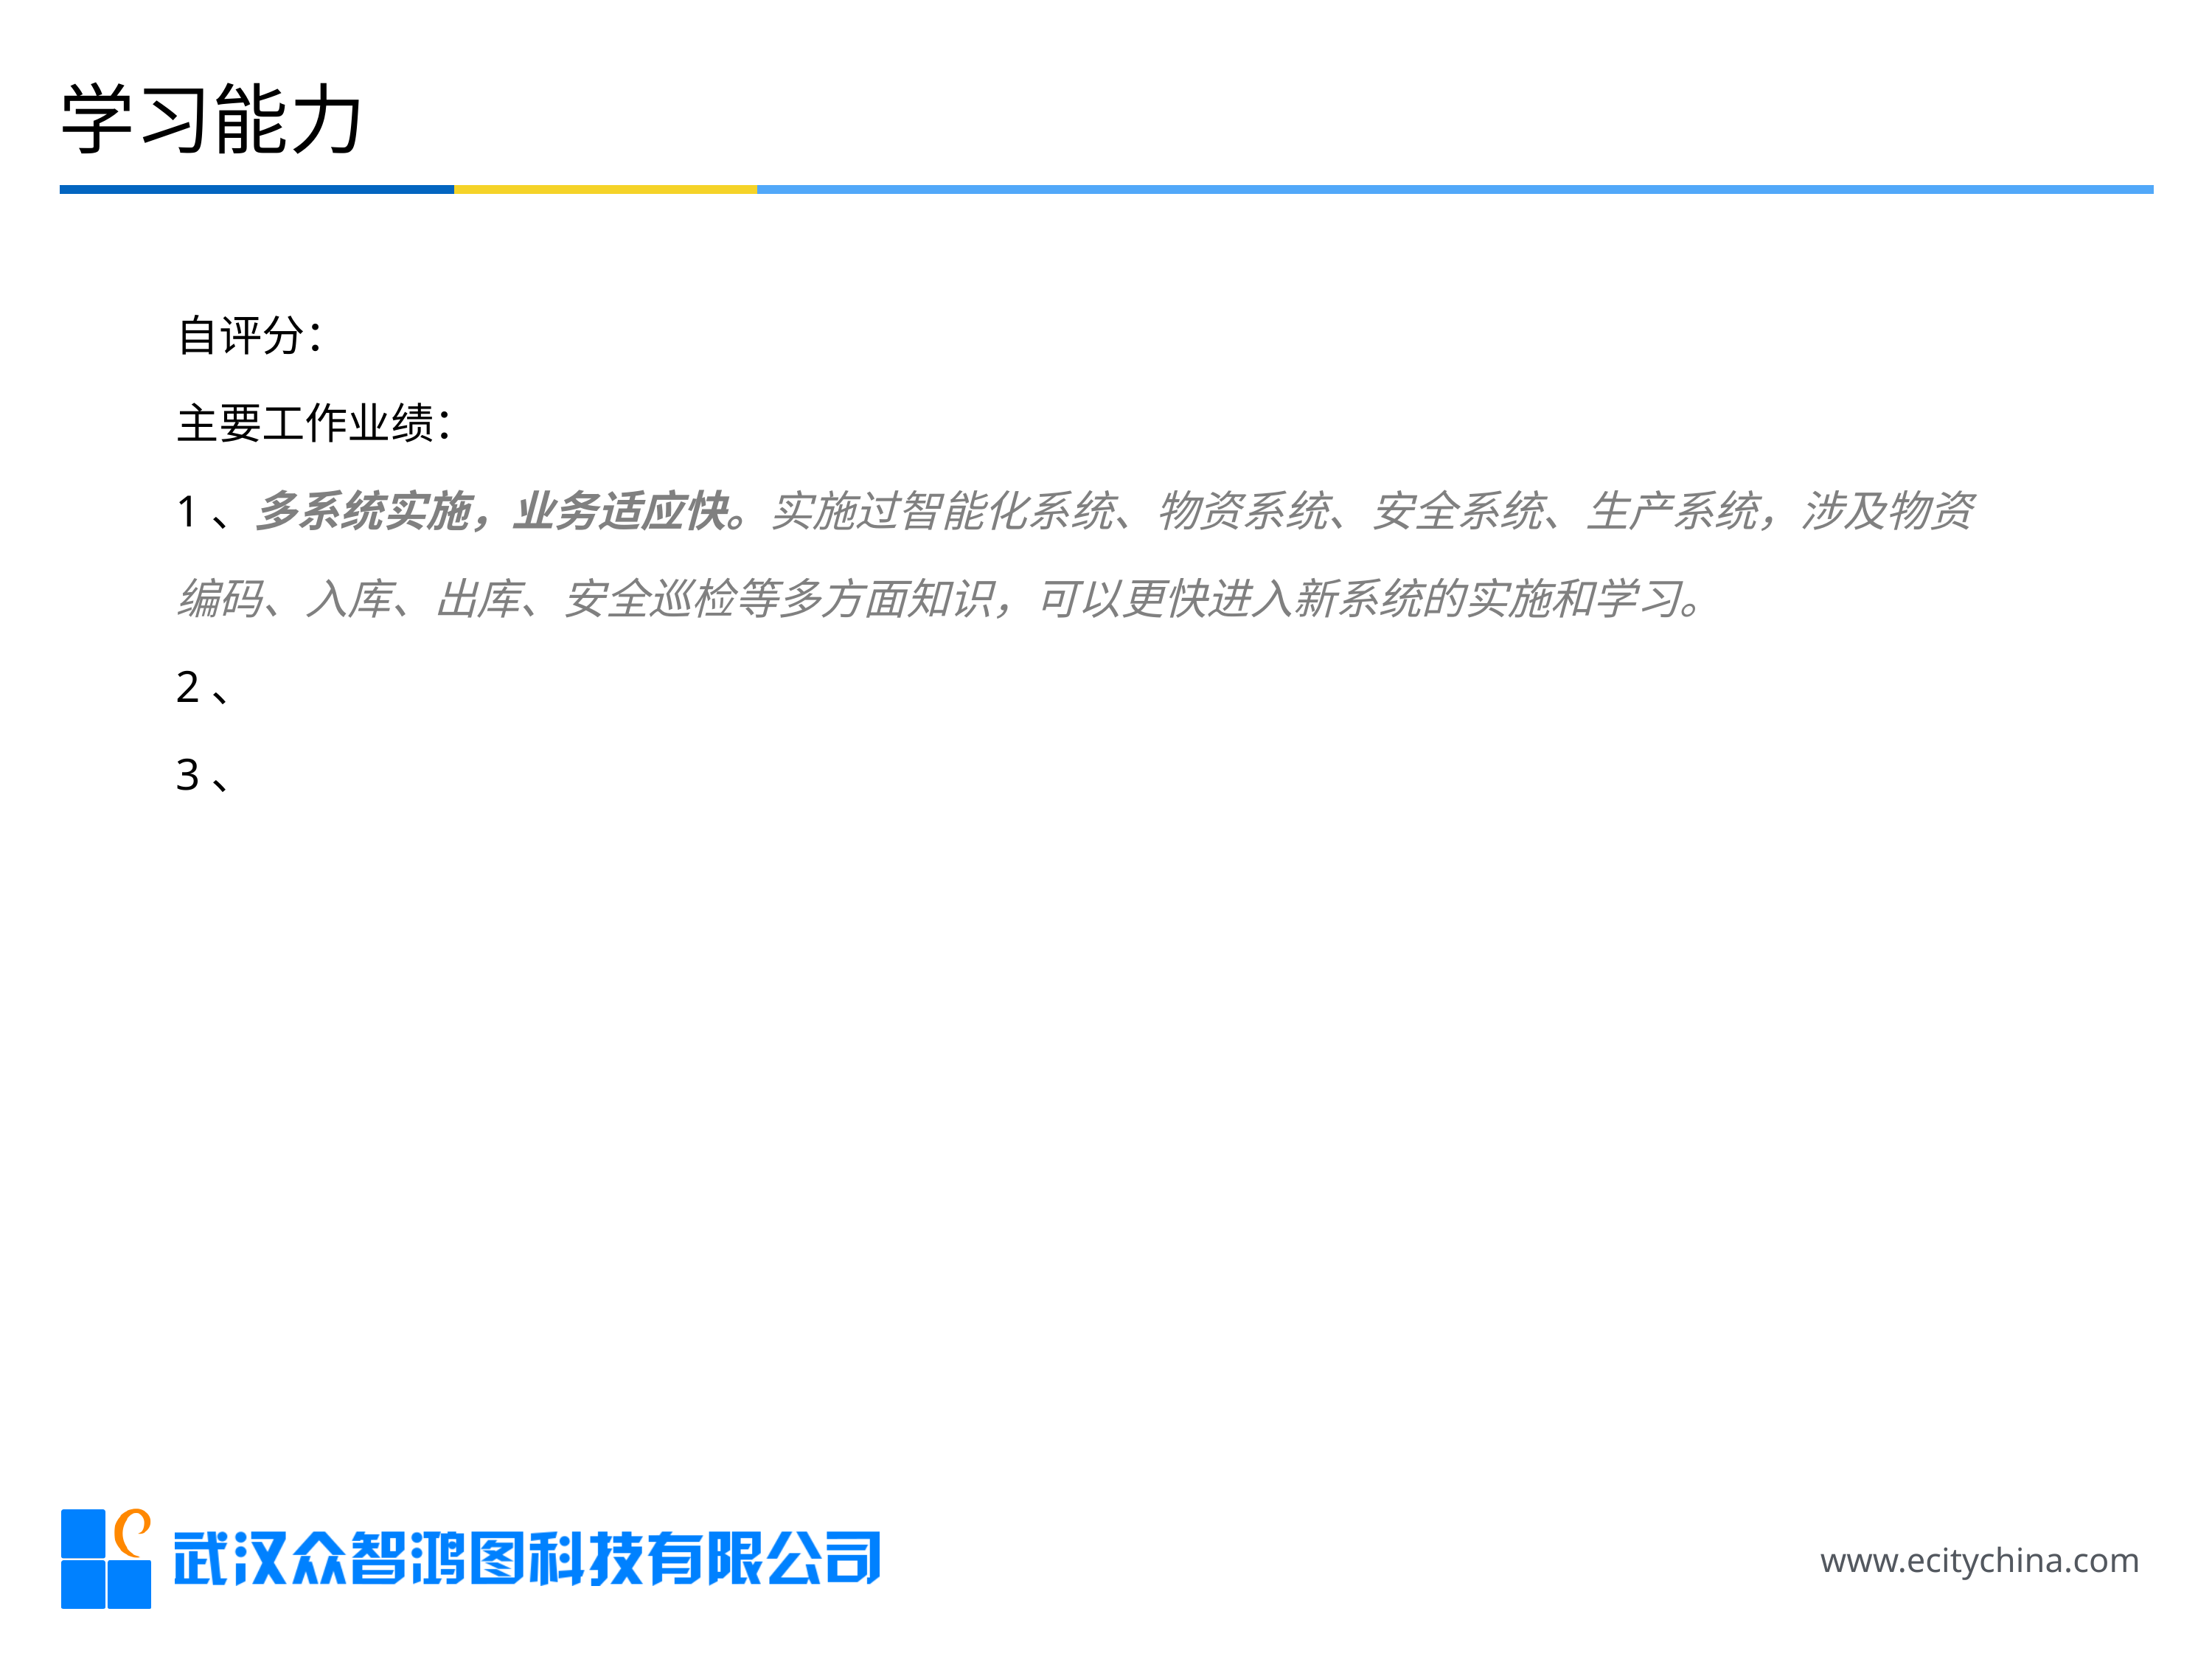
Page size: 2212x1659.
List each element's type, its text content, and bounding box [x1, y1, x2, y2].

text_box 学习能力 [0, 64, 621, 170]
picture [175, 1531, 880, 1586]
text_box 自评分： 主要工作业绩： 1、多系统实施，业务适应快。实施过智能化系统、物资系统、安全系统、生产系统，涉及物资编码、入库、出库、安全巡检等多方面知识，可以更快进入新系统的实施和学习。 2、 3、 [170, 265, 2003, 804]
picture [60, 1509, 151, 1609]
